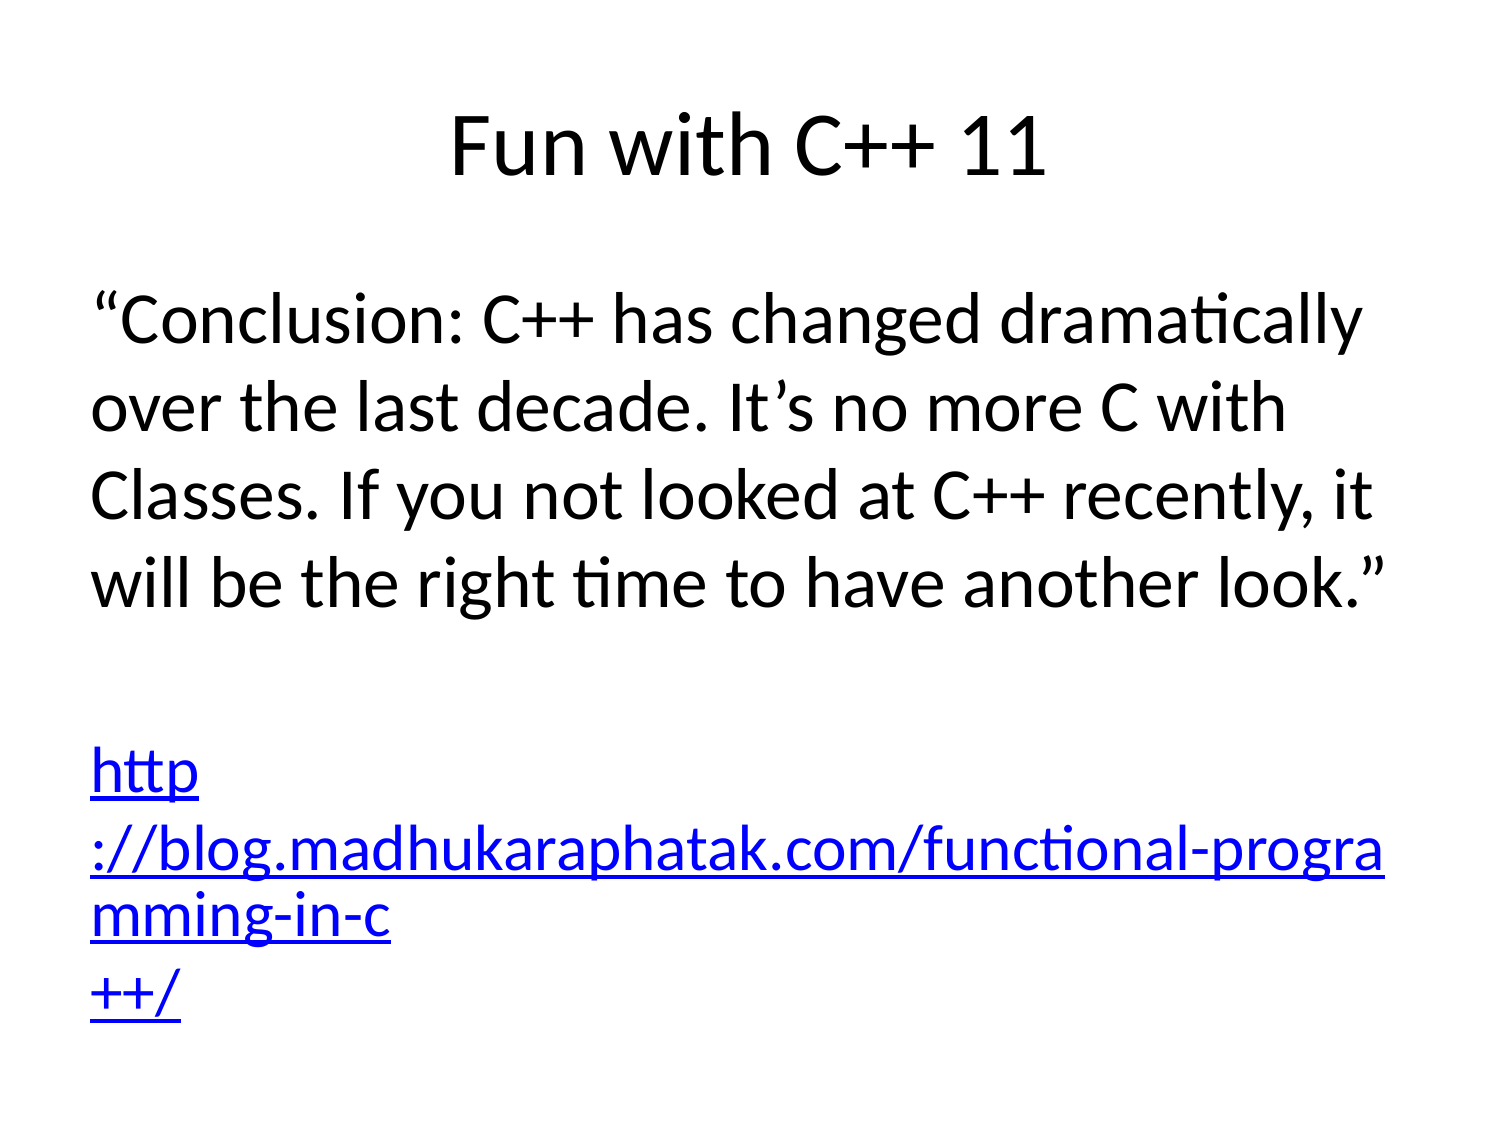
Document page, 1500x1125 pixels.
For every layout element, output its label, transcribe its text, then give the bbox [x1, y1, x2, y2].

list “Conclusion: C++ has changed dramatically over the last decade. It’s no more C with Classes. If you not looked at C++ recently, it will be the right time to have another look.” http://blog.madhukaraphatak.com/functional-programming-in-c++/ [75, 262, 1425, 1005]
title Fun with C++ 11 [75, 45, 1425, 233]
